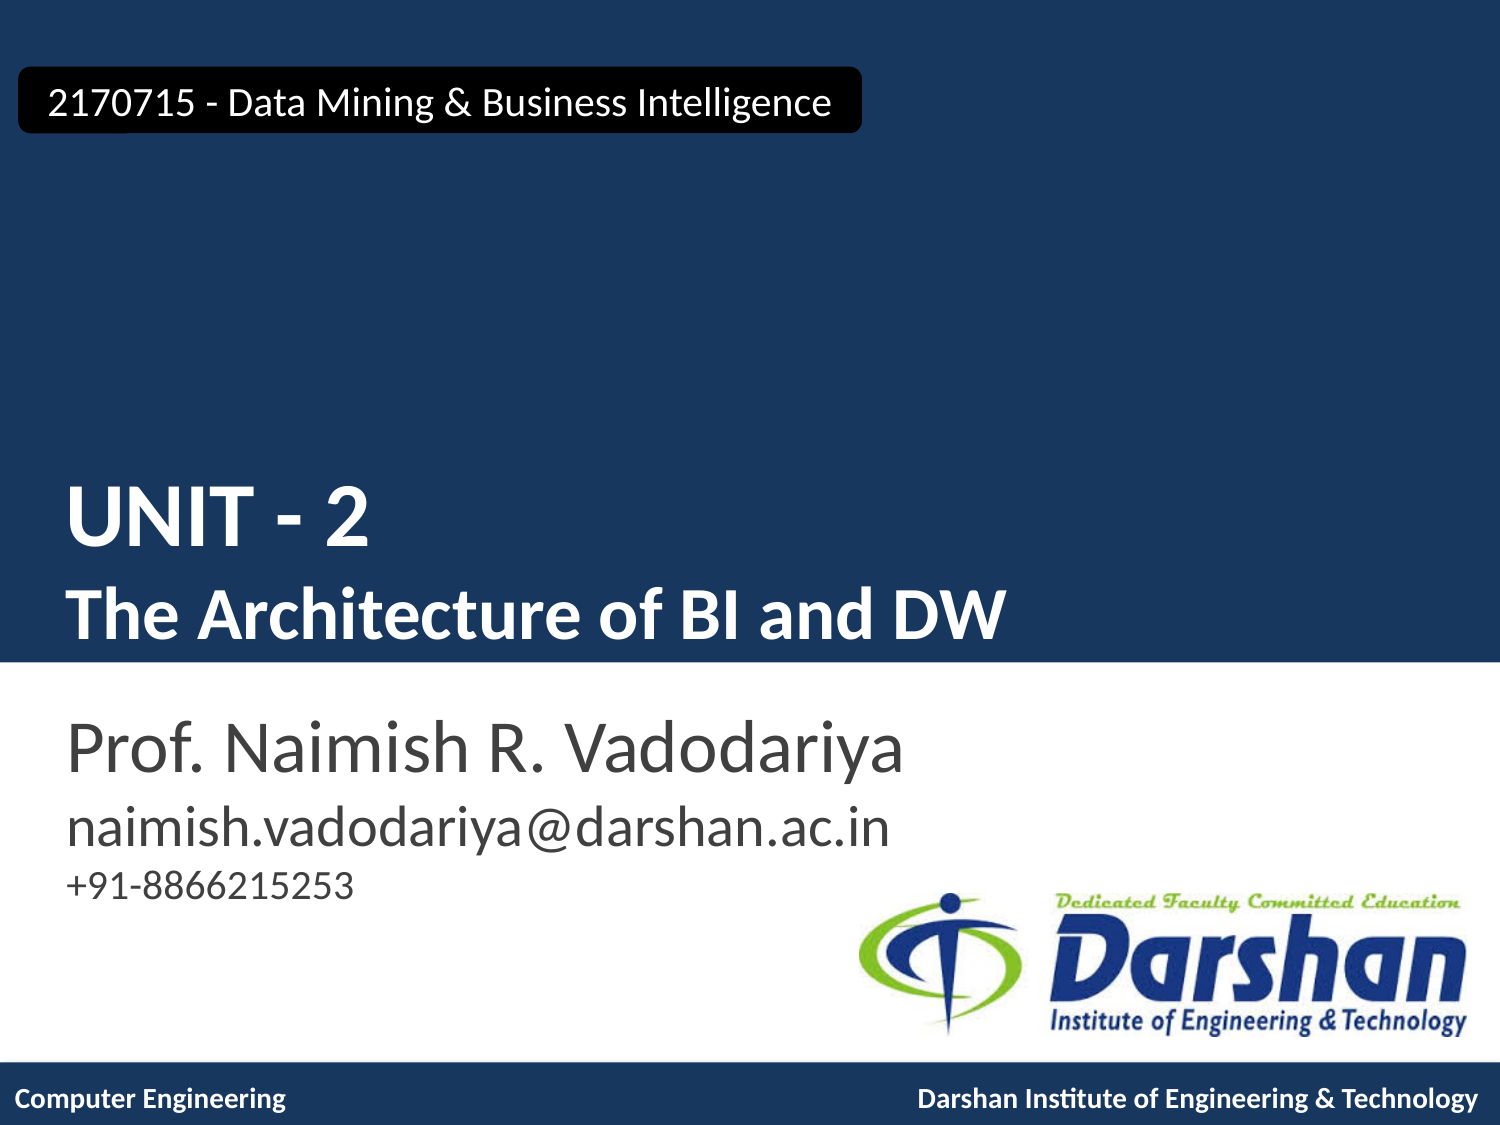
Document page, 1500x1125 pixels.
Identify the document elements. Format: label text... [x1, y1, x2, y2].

picture [859, 892, 1467, 1038]
subtitle Prof. Naimish R. Vadodariya naimish.vadodariya@darshan.ac.in +91-8866215253 [51, 690, 1227, 966]
text_box [0, 0, 1500, 664]
text_box Computer Engineering Darshan Institute of Engineering & Technology [0, 1062, 1500, 1125]
title UNIT - 2 The Architecture of BI and DW [50, 212, 1500, 663]
text_box 2170715 - Data Mining & Business Intelligence [18, 66, 862, 134]
